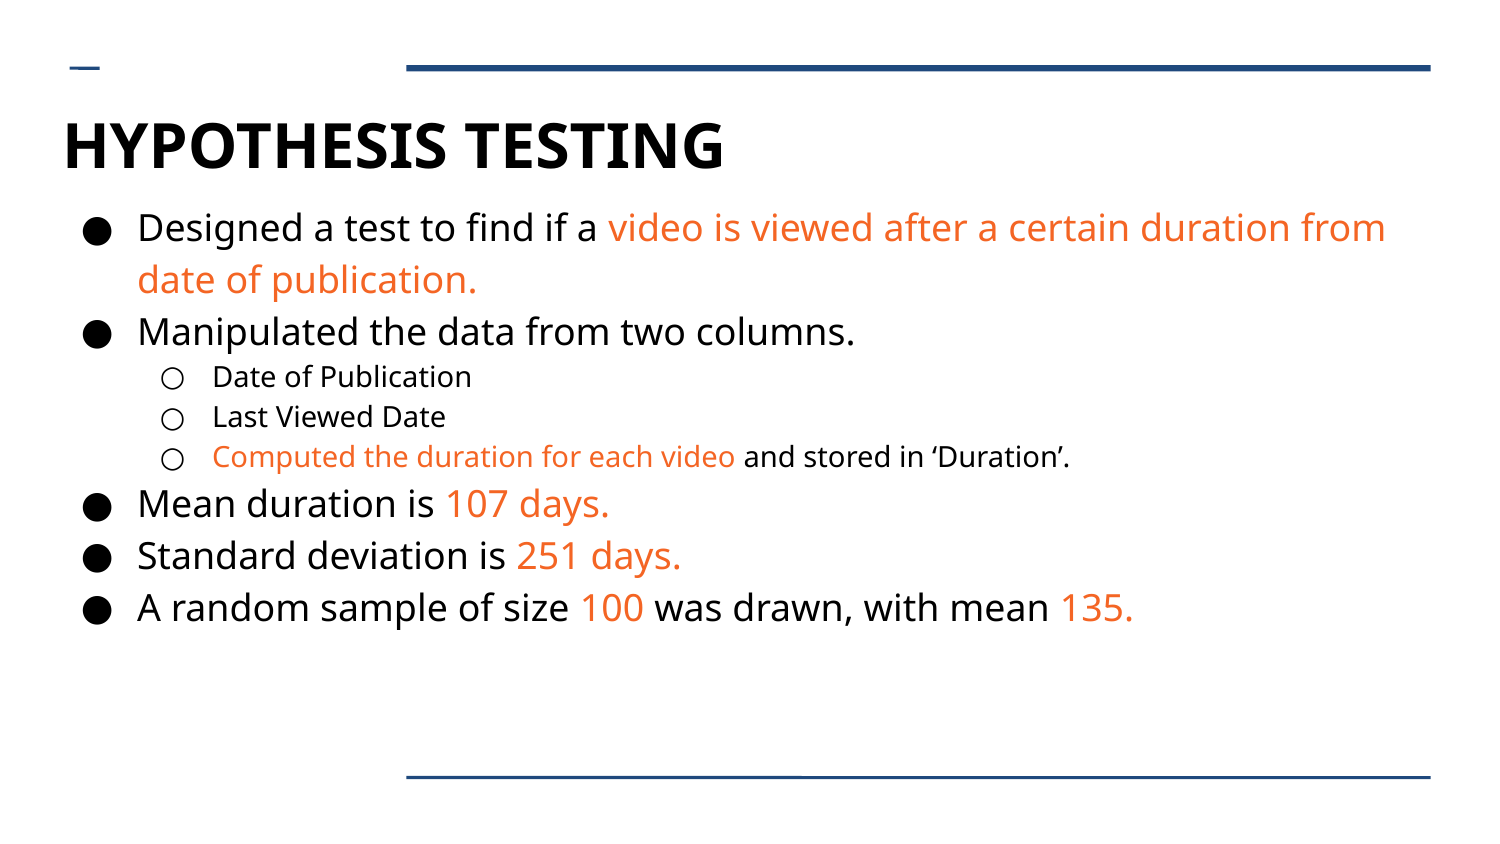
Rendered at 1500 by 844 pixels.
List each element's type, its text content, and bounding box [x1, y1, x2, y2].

text_box HYPOTHESIS TESTING [47, 91, 1085, 182]
text_box Designed a test to find if a video is viewed after a certain duration from date of publication. Manipulated the data from two columns. Date of Publication Last Viewed Date Computed the duration for each video and stored in ‘Duration’. Mean duration is 107 days. Standard deviation is 251 days. A random sample of size 100 was drawn, with mean 135. [47, 182, 1433, 755]
